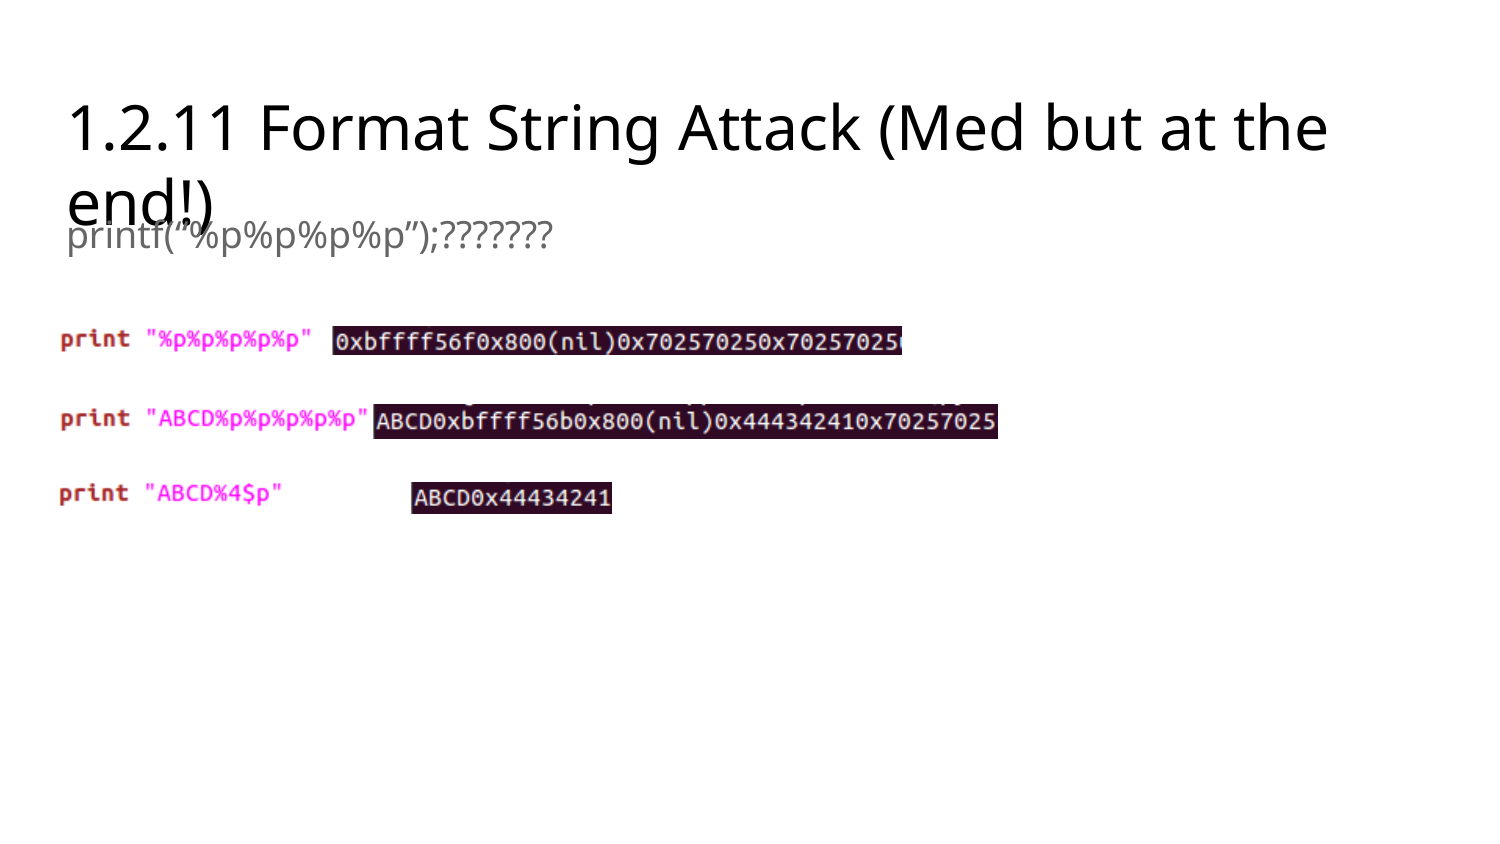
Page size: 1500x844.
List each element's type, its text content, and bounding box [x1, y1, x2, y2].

picture [59, 482, 612, 514]
title 1.2.11 Format String Attack (Med but at the end!) [51, 72, 1449, 167]
list printf(“%p%p%p%p”);??????? [51, 189, 1449, 750]
picture [59, 404, 998, 440]
picture [59, 326, 903, 356]
